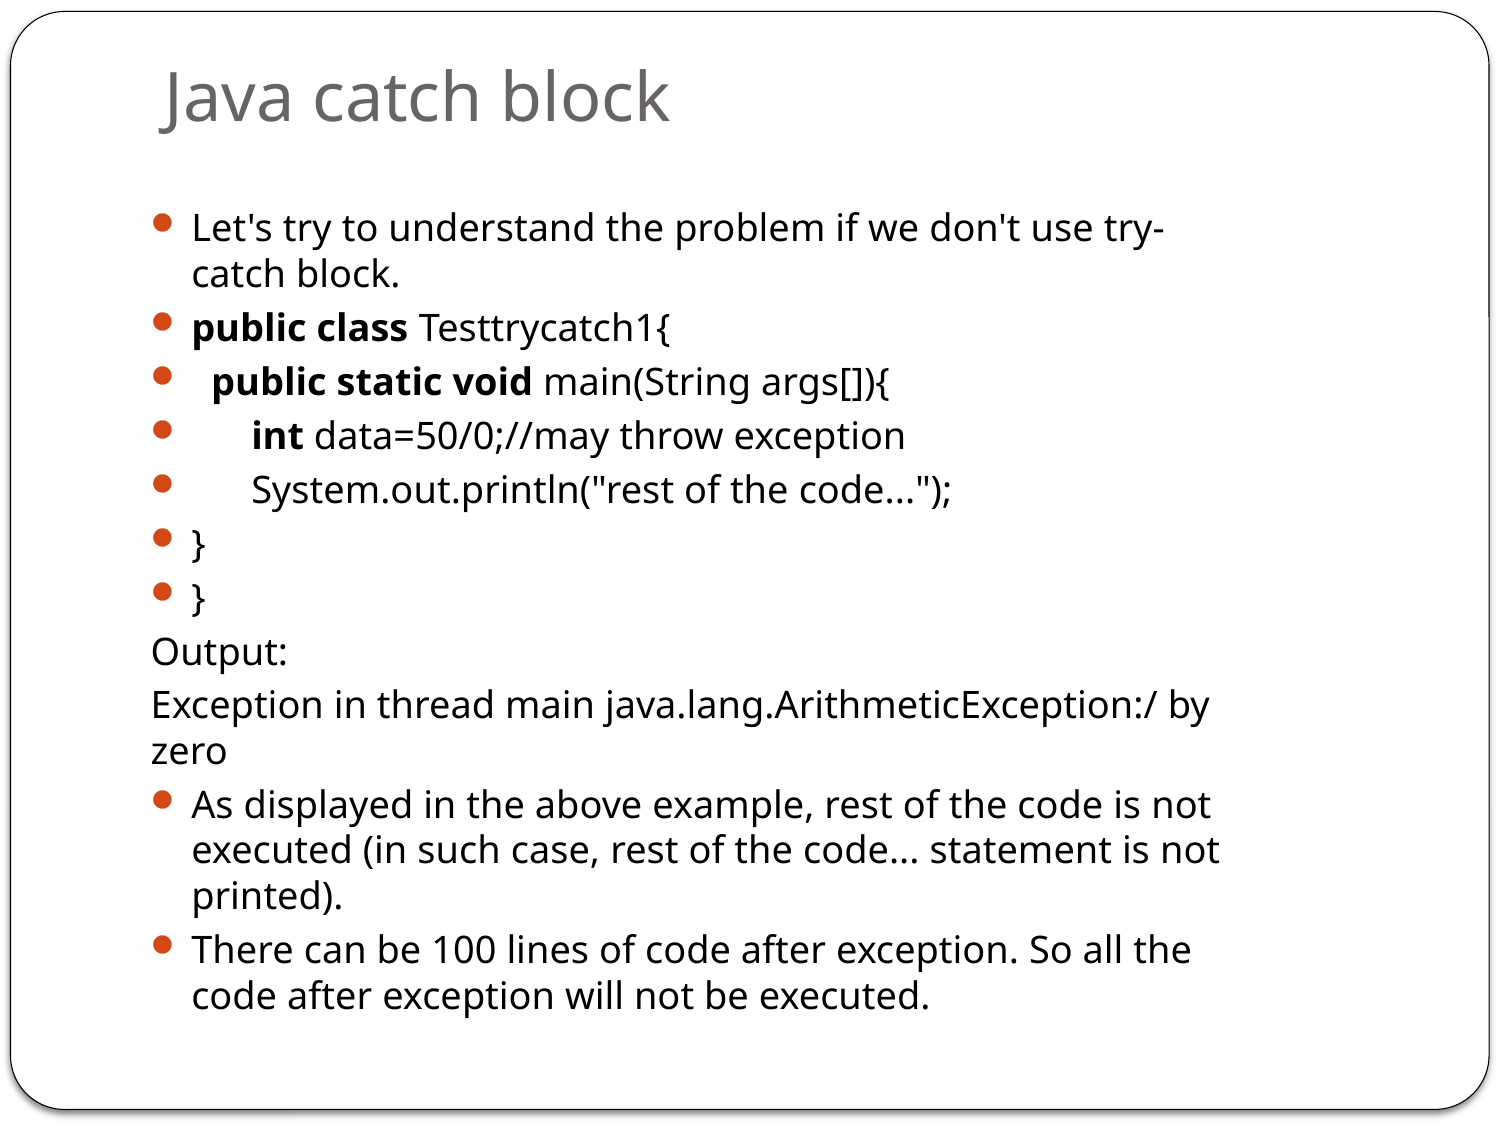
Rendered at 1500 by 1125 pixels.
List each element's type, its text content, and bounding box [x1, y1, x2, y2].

list Let's try to understand the problem if we don't use try-catch block. public class Testtrycatch1{ public static void main(String args[]){ int data=50/0;//may throw exception System.out.println("rest of the code..."); } } Output: Exception in thread main java.lang.ArithmeticException:/ by zero As displayed in the above example, rest of the code is not executed (in such case, rest of the code... statement is not printed). There can be 100 lines of code after exception. So all the code after exception will not be executed. [135, 196, 1237, 1025]
title Java catch block [150, 45, 1425, 233]
